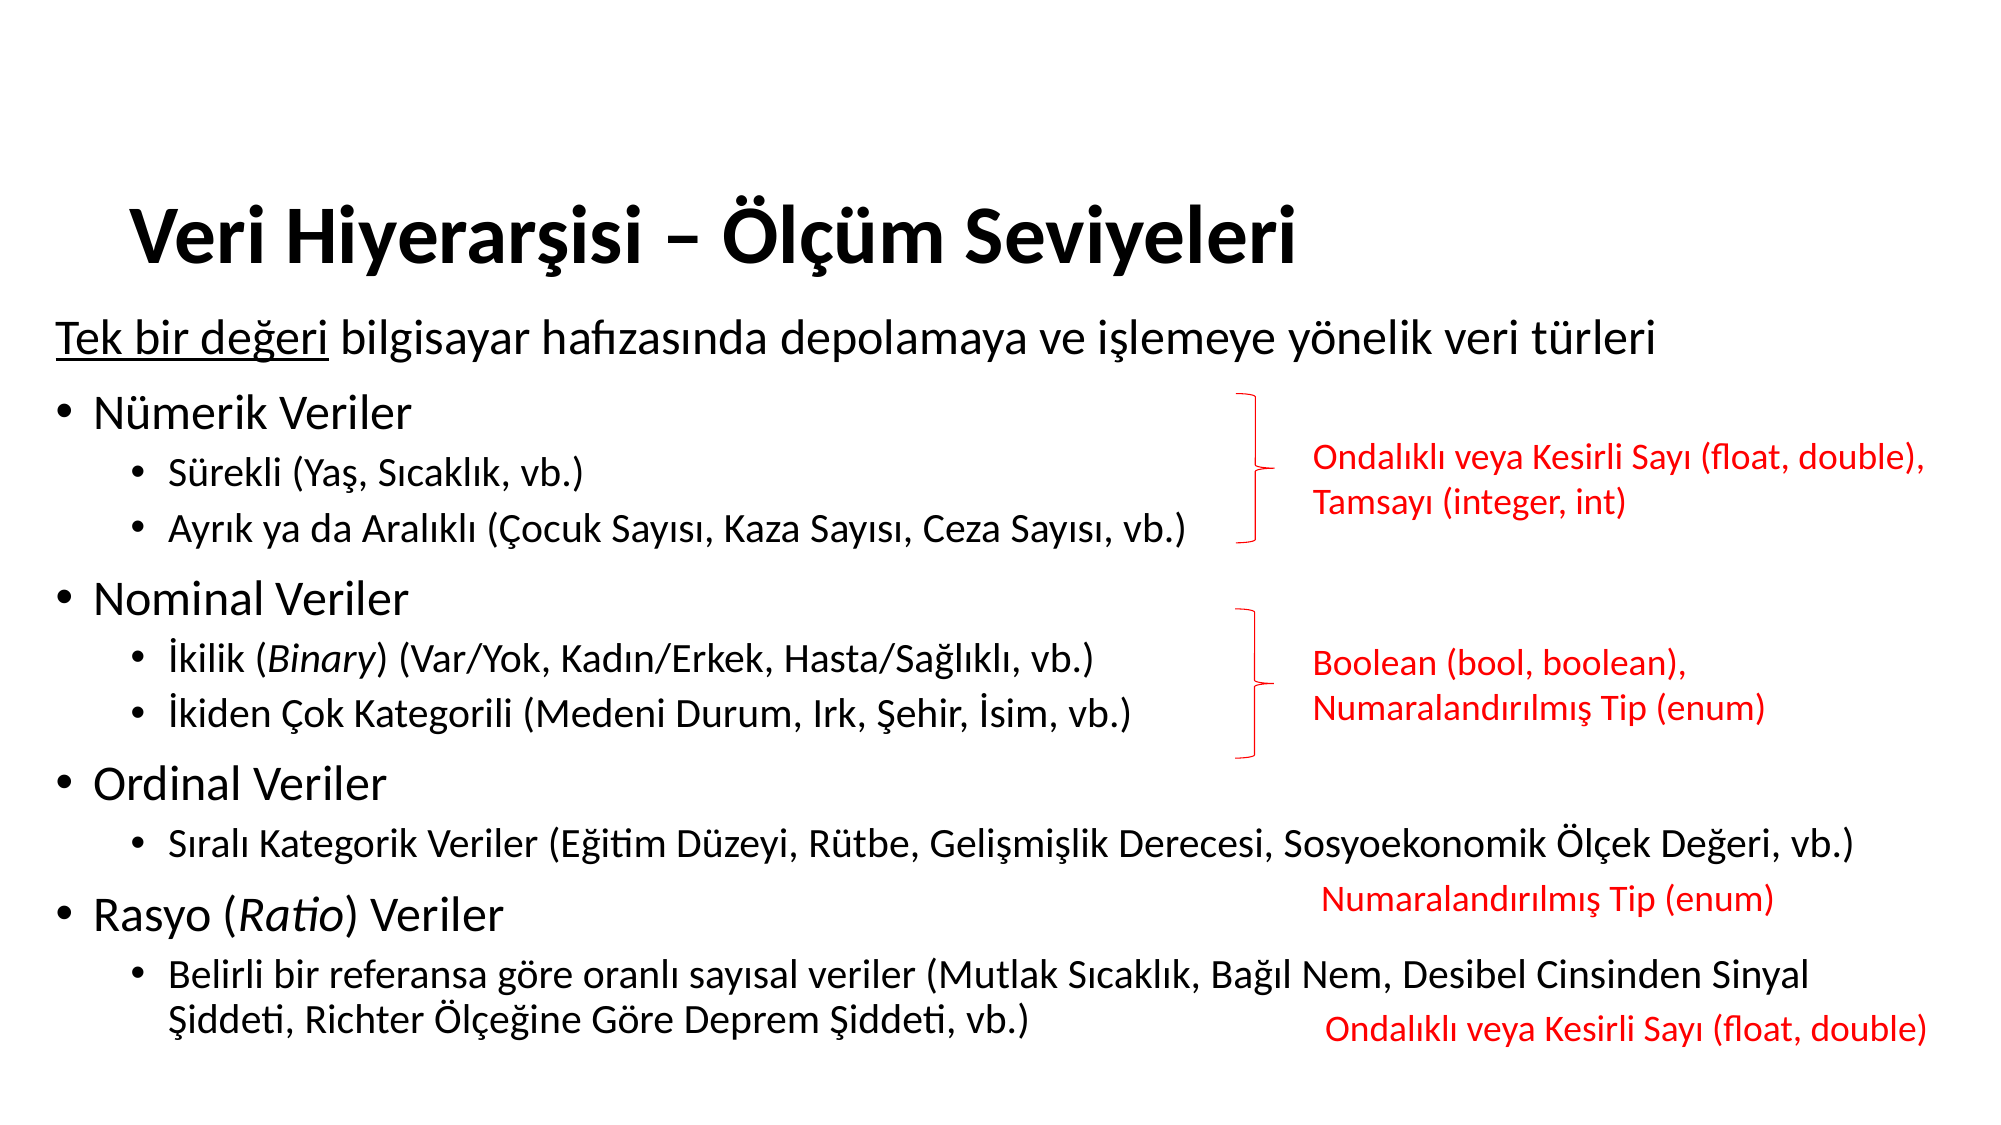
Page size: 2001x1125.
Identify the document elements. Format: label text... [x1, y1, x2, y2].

text_box Ondalıklı veya Kesirli Sayı (float, double) [1310, 996, 1944, 1057]
text_box [1235, 608, 1274, 759]
text_box Numaralandırılmış Tip (enum) [1306, 866, 1799, 927]
text_box Veri Hiyerarşisi – Ölçüm Seviyeleri [115, 172, 1315, 288]
text_box Boolean (bool, boolean), Numaralandırılmış Tip (enum) [1297, 630, 1791, 736]
list Tek bir değeri bilgisayar hafızasında depolamaya ve işlemeye yönelik veri türleri Nümerik Veriler Sürekli (Yaş, Sıcaklık, vb.) Ayrık ya da Aralıklı (Çocuk Sayısı, Kaza Sayısı, Ceza Sayısı, vb.) Nominal Veriler İkilik (Binary) (Var/Yok, Kadın/Erkek, Hasta/Sağlıklı, vb.) İkiden Çok Kategorili (Medeni Durum, Irk, Şehir, İsim, vb.) Ordinal Veriler Sıralı Kategorik Veriler (Eğitim Düzeyi, Rütbe, Gelişmişlik Derecesi, Sosyoekonomik Ölçek Değeri, vb.) Rasyo (Ratio) Veriler Belirli bir referansa göre oranlı sayısal veriler (Mutlak Sıcaklık, Bağıl Nem, Desibel Cinsinden Sinyal Şiddeti, Richter Ölçeğine Göre Deprem Şiddeti, vb.) [40, 303, 1878, 1125]
text_box [1235, 393, 1275, 544]
text_box Ondalıklı veya Kesirli Sayı (float, double), Tamsayı (integer, int) [1298, 424, 1941, 530]
